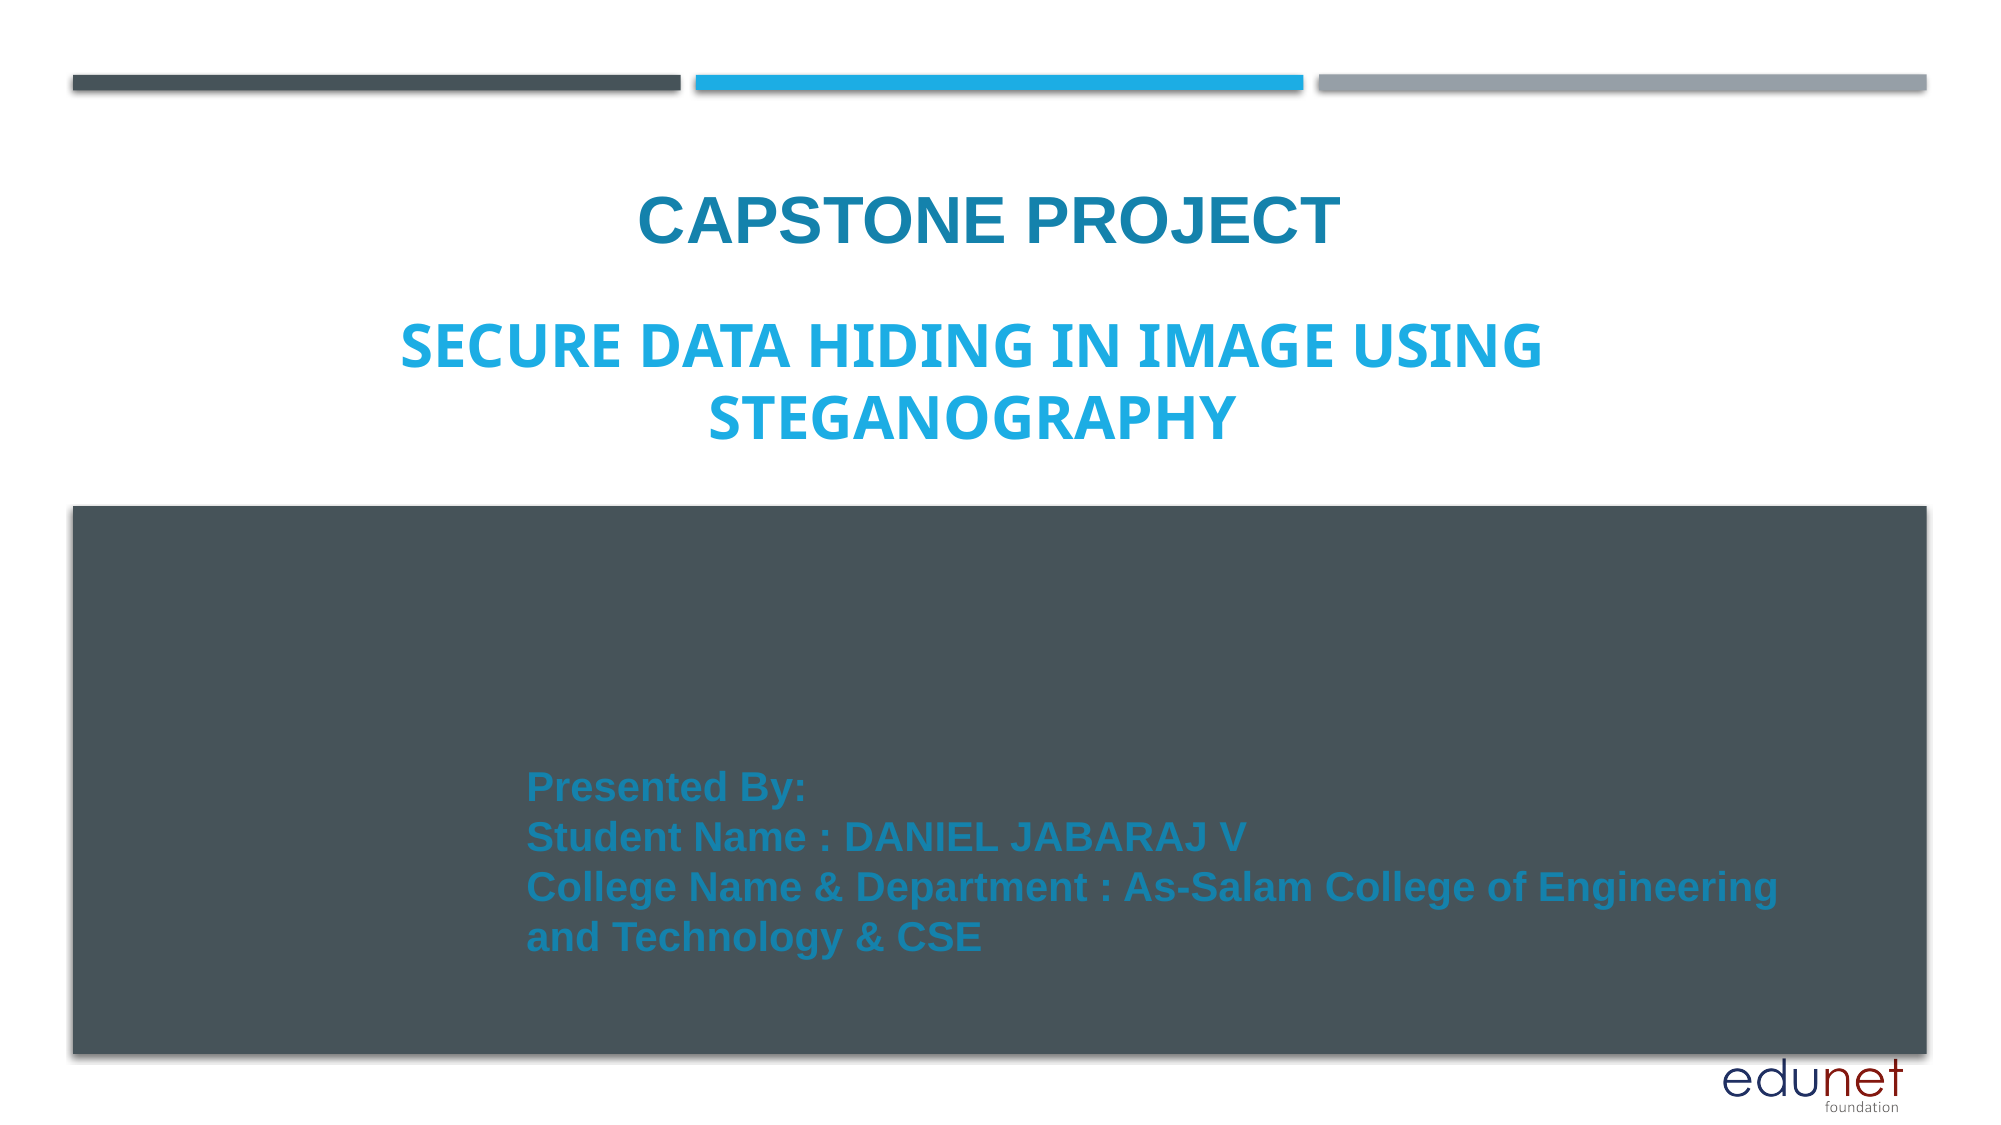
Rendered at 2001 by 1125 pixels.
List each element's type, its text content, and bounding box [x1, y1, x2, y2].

picture [1719, 1056, 1905, 1116]
text_box CAPSTONE PROJECT [0, 169, 2000, 265]
title Secure Data Hiding in Image Using Steganography [222, 298, 1723, 460]
text_box Presented By: Student Name : DANIEL JABARAJ V College Name & Department : As-Salam College of Engineering and Technology & CSE [511, 752, 1821, 1018]
